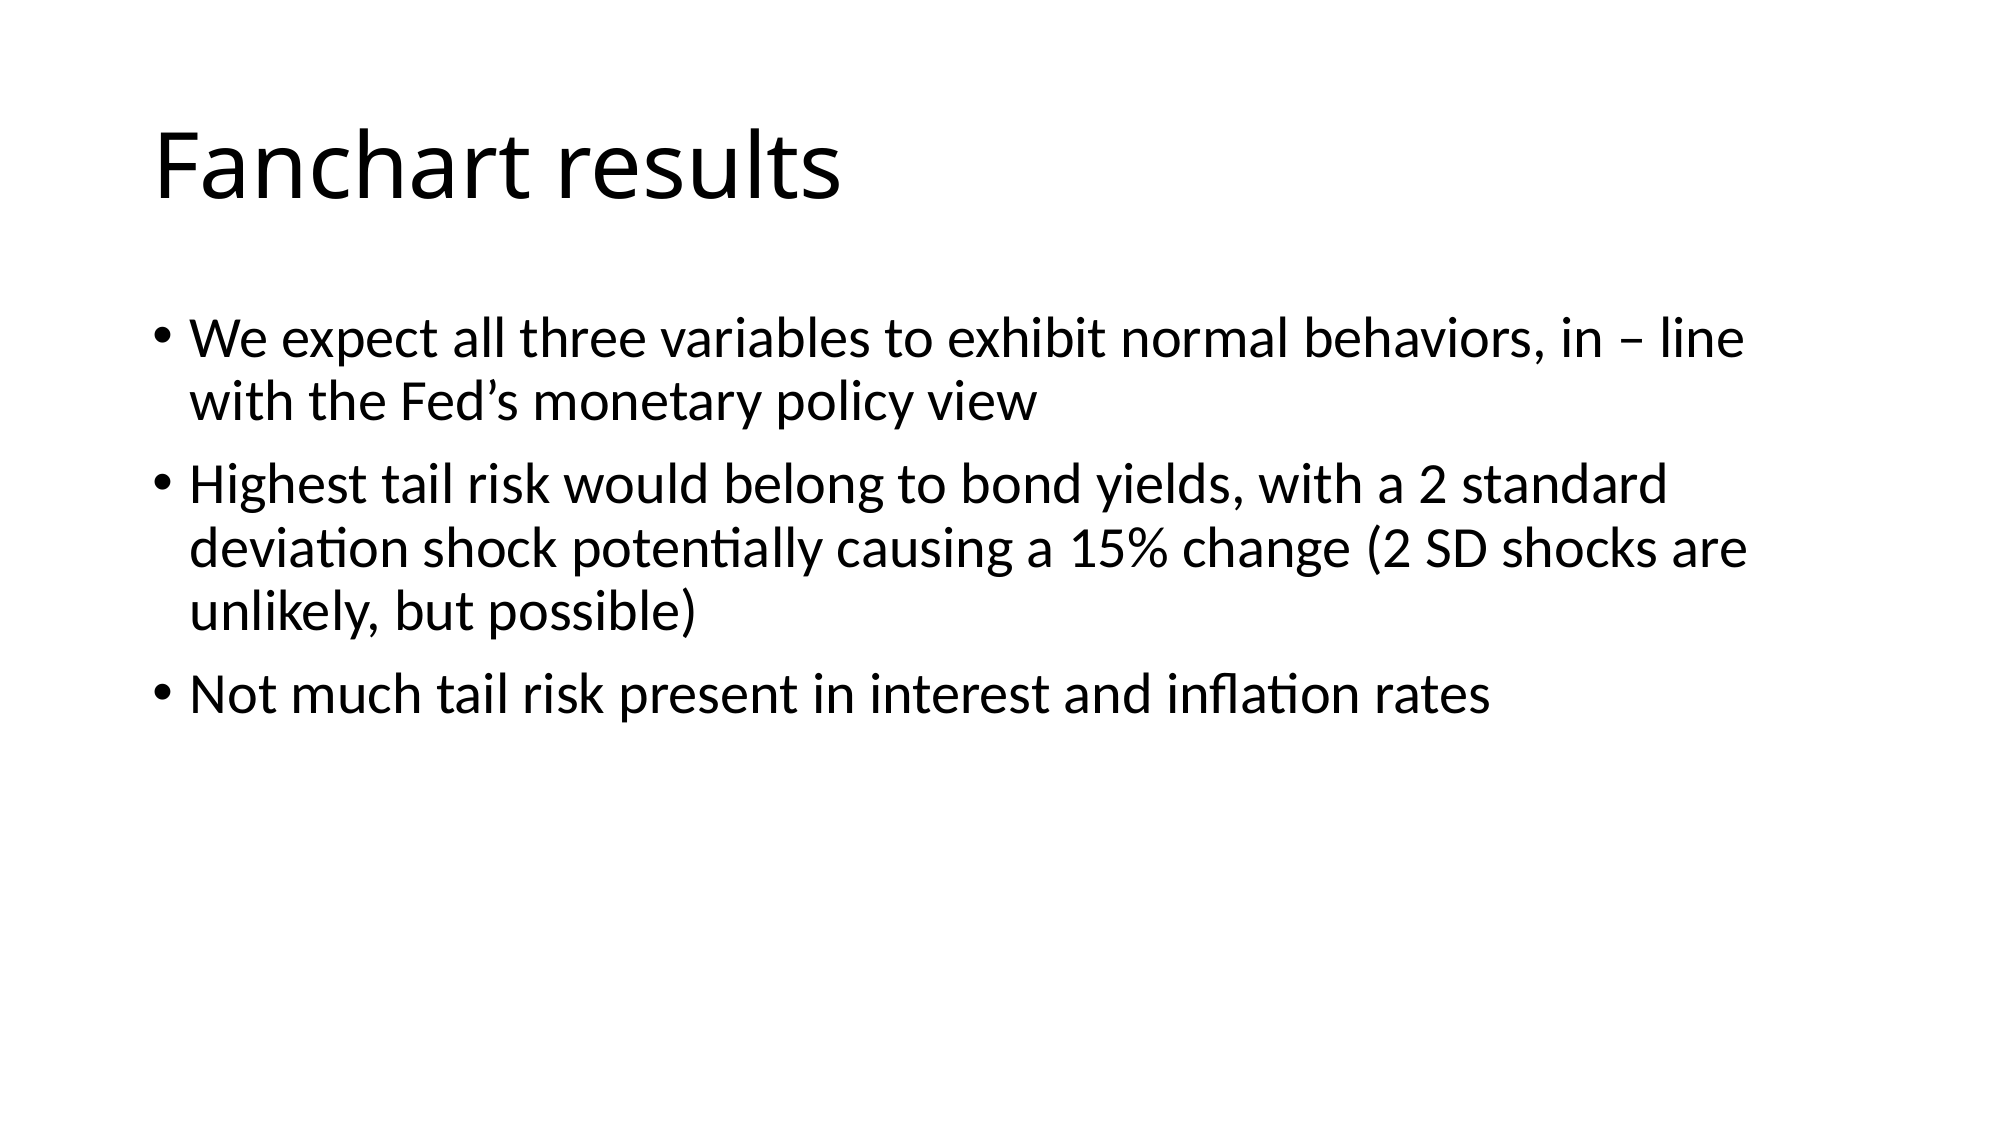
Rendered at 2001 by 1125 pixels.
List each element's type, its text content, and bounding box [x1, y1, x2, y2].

list We expect all three variables to exhibit normal behaviors, in – line with the Fed’s monetary policy view Highest tail risk would belong to bond yields, with a 2 standard deviation shock potentially causing a 15% change (2 SD shocks are unlikely, but possible) Not much tail risk present in interest and inflation rates [137, 299, 1863, 1014]
title Fanchart results [137, 59, 1863, 278]
